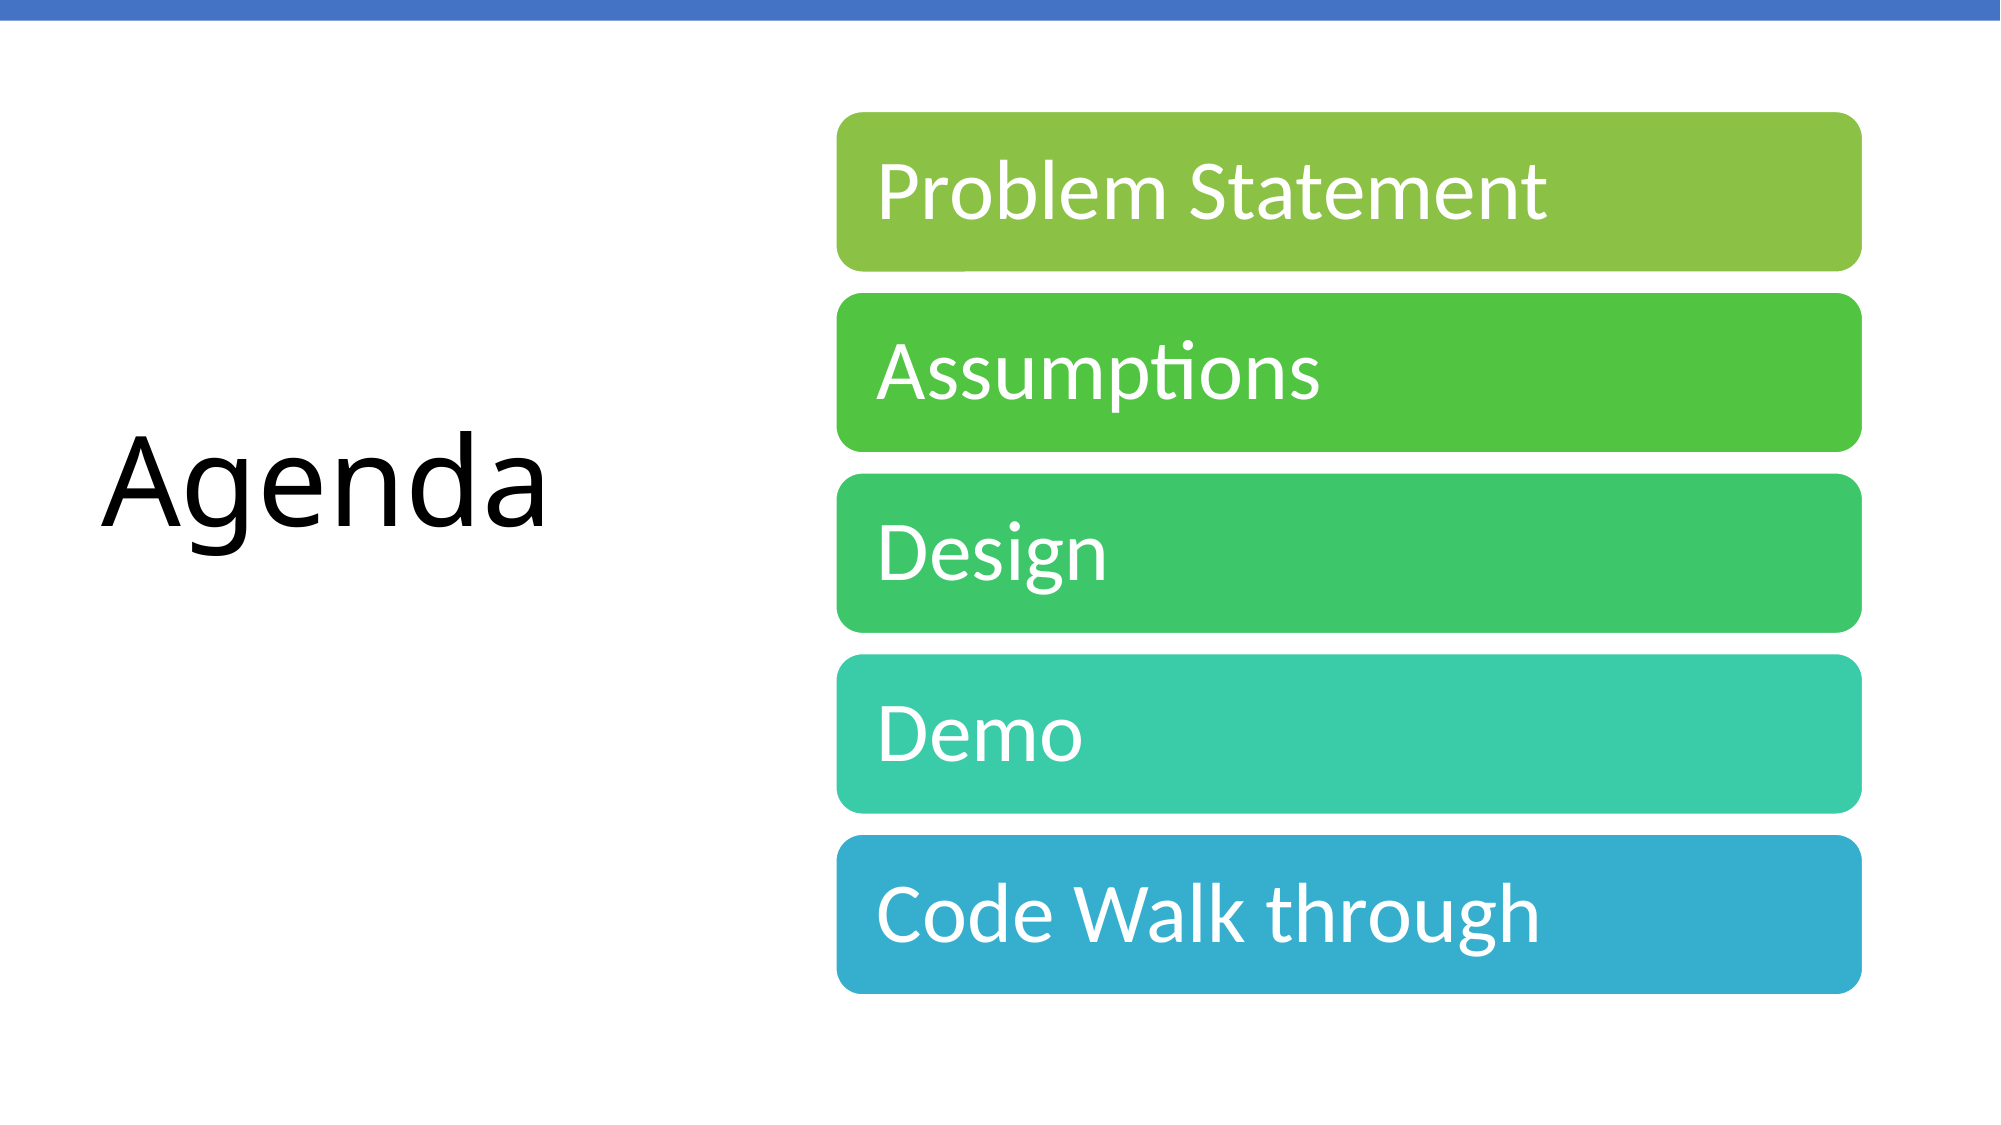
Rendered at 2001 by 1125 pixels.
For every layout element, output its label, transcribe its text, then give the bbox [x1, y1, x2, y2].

text_box [0, 0, 2000, 21]
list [835, 101, 1863, 1005]
title Agenda [86, 101, 711, 1005]
